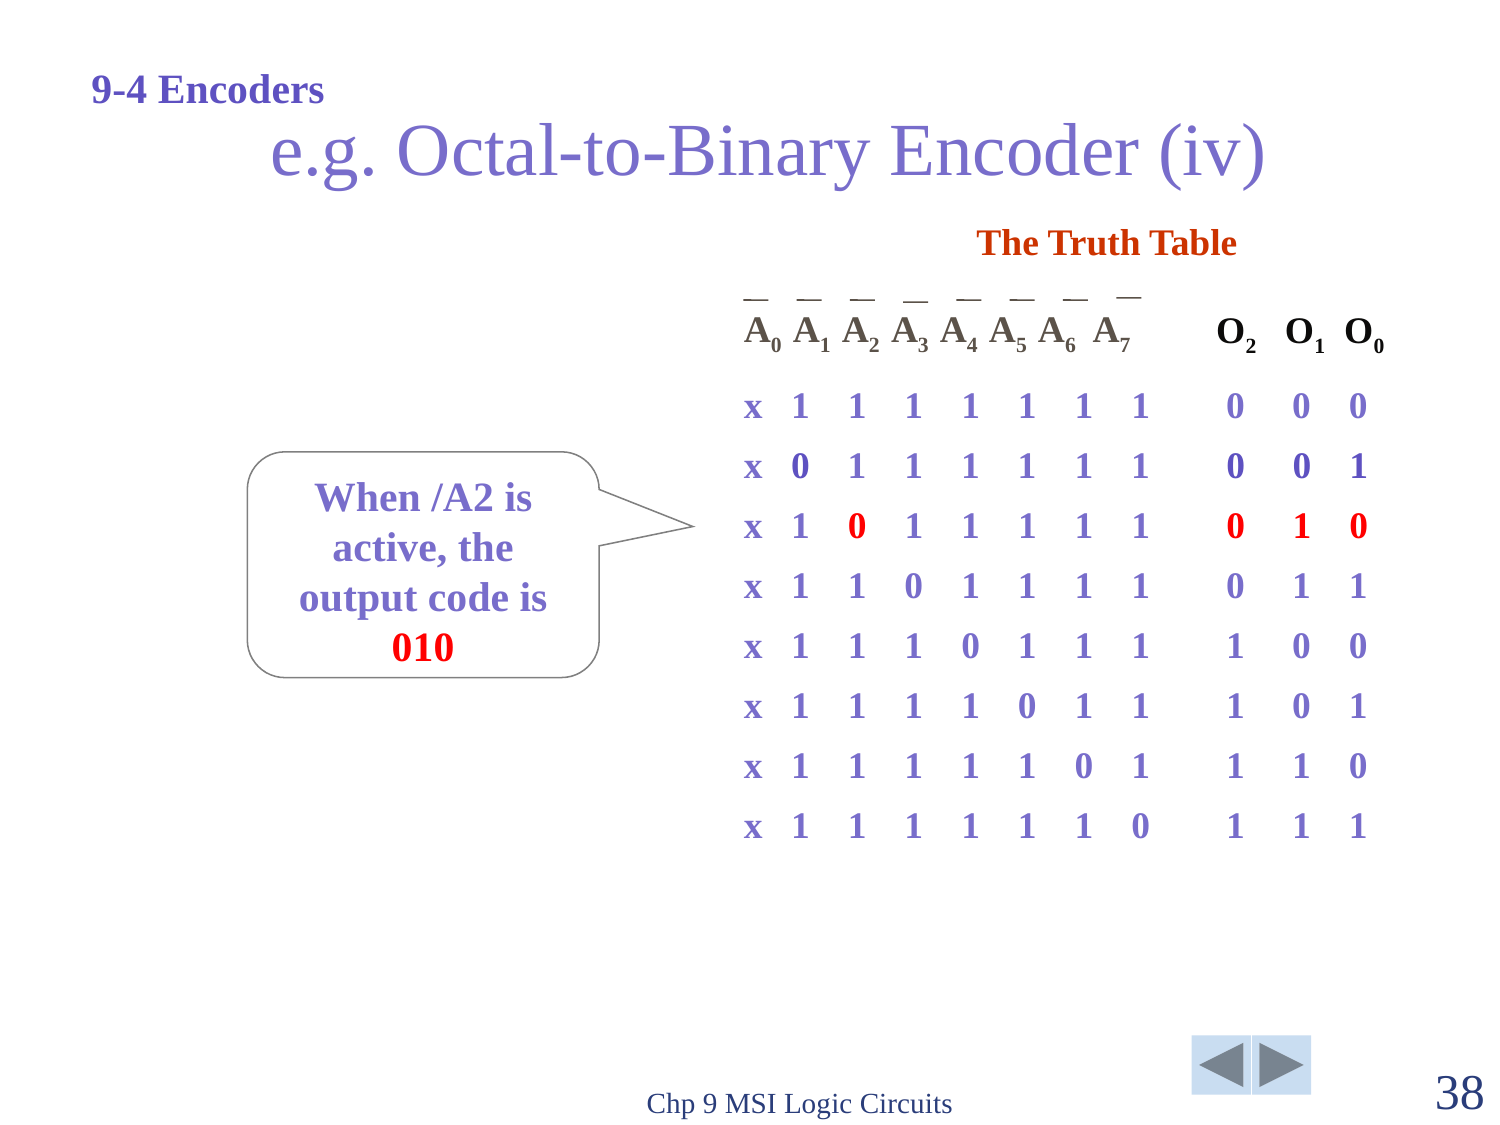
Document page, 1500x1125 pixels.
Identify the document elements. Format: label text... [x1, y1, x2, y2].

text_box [743, 297, 1142, 303]
text_box O2 O1 O0 [1201, 298, 1452, 365]
text_box 9-4 Encoders [76, 54, 353, 120]
text_box When /A2 is active, the output code is 010 [247, 451, 693, 678]
title e.g. Octal-to-Binary Encoder (iv) [130, 98, 1406, 196]
text_box The Truth Table [961, 210, 1253, 271]
text_box A0 A1 A2 A3 A4 A5 A6 A7 [729, 297, 1206, 364]
footer Chp 9 MSI Logic Circuits [562, 1052, 1038, 1125]
text_box x 1 1 1 1 1 1 1 0 0 0 x 0 1 1 1 1 1 1 0 0 1 x 1 0 1 1 1 1 1 0 1 0 x 1 1 0 1 1 1 1 0 1 1 x 1 1 1 0 1 1 1 1 0 0 x 1 1 1 1 0 1 1 1 0 1 x 1 1 1 1 1 0 1 1 1 0 x 1 1 1 1 1 1 0 1 1 1 [729, 373, 1458, 854]
slide_number 38 [1350, 1052, 1500, 1125]
